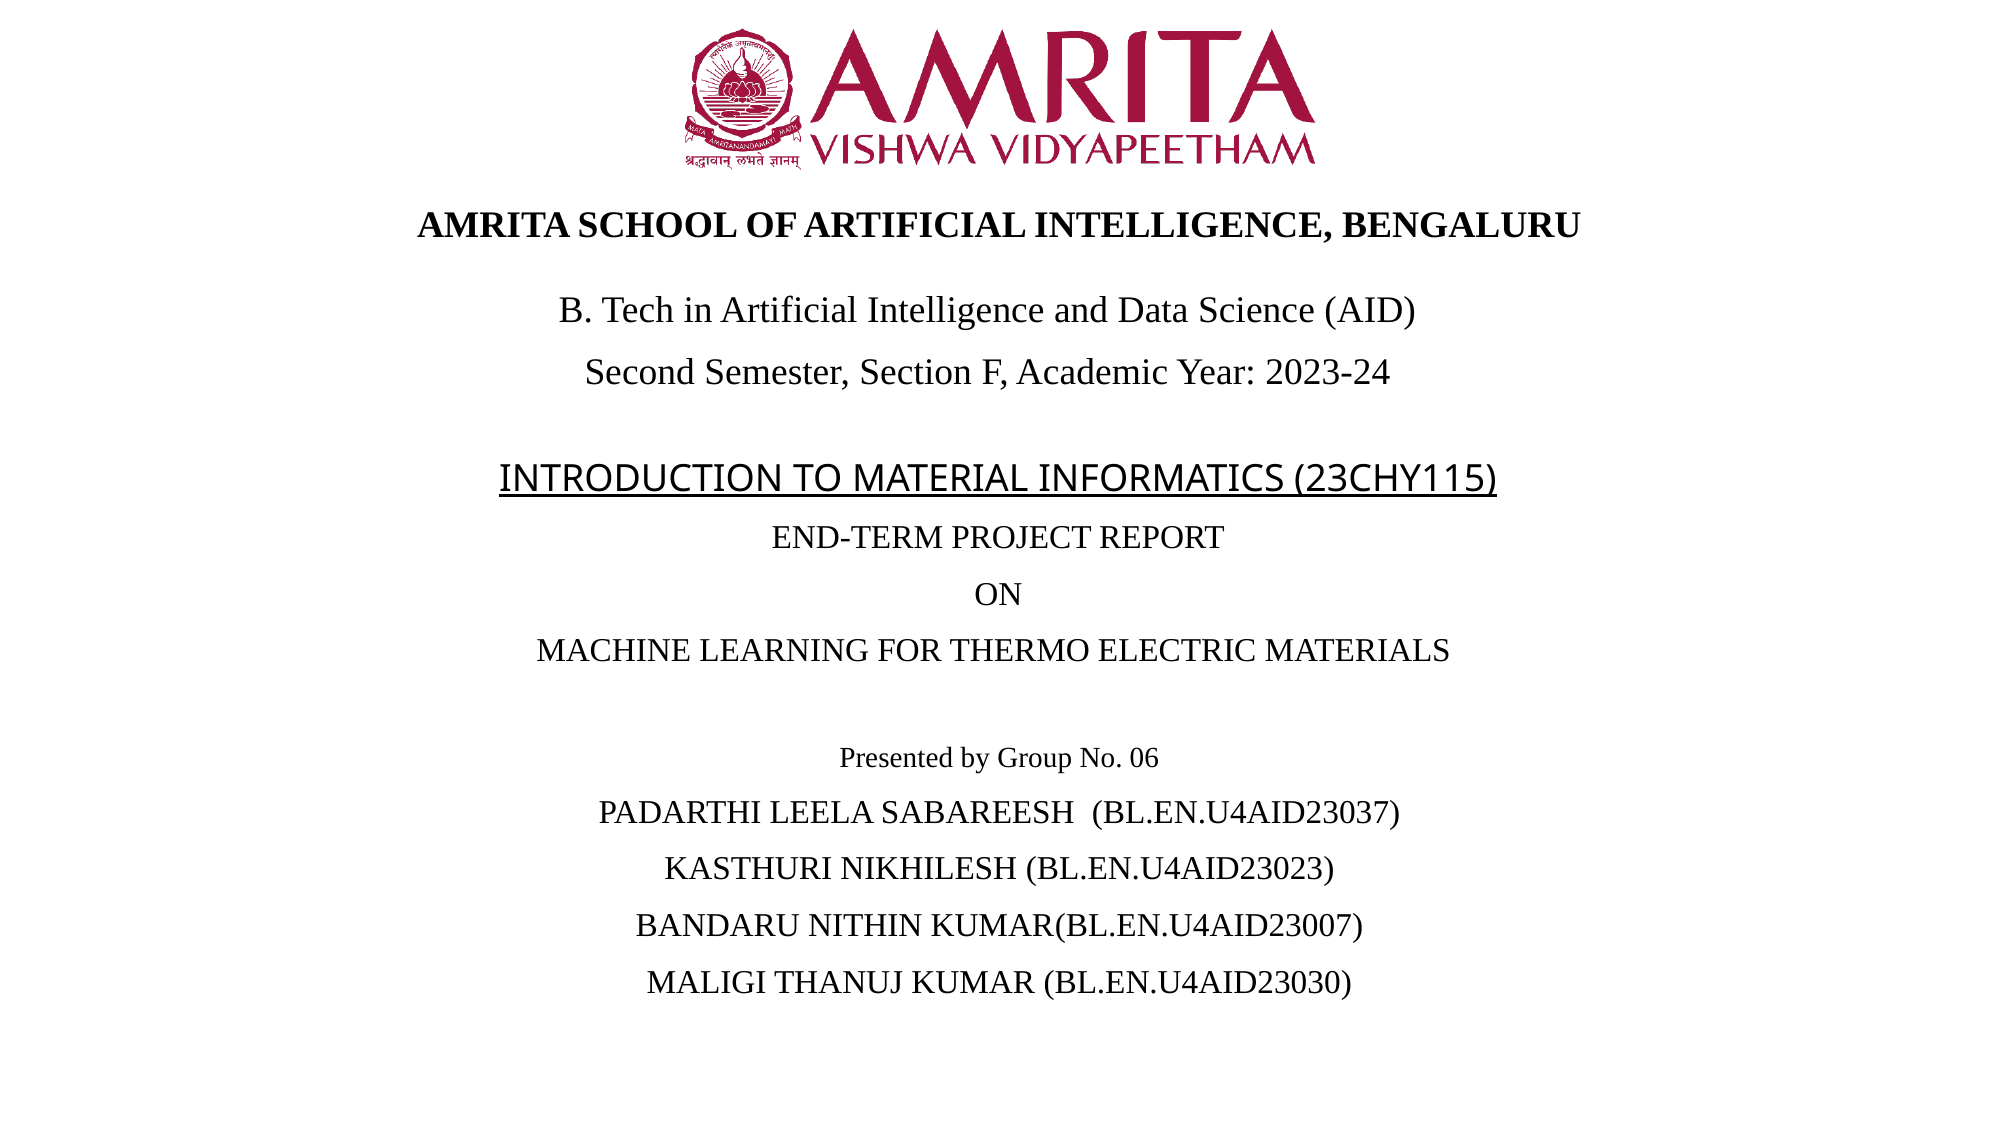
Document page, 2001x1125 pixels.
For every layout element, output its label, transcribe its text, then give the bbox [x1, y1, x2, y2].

text_box INTRODUCTION TO MATERIAL INFORMATICS (23CHY115) END-TERM PROJECT REPORT ON MACHINE LEARNING FOR THERMO ELECTRIC MATERIALS [170, 445, 1827, 676]
text_box AMRITA SCHOOL OF ARTIFICIAL INTELLIGENCE, BENGALURU [57, 169, 1942, 252]
picture [682, 26, 1317, 171]
text_box B. Tech in Artificial Intelligence and Data Science (AID) Second Semester, Section F, Academic Year: 2023-24 [160, 277, 1816, 400]
text_box Presented by Group No. 06 PADARTHI LEELA SABAREESH (BL.EN.U4AID23037) KASTHURI NIKHILESH (BL.EN.U4AID23023) BANDARU NITHIN KUMAR(BL.EN.U4AID23007) MALIGI THANUJ KUMAR (BL.EN.U4AID23030) [171, 731, 1828, 1059]
